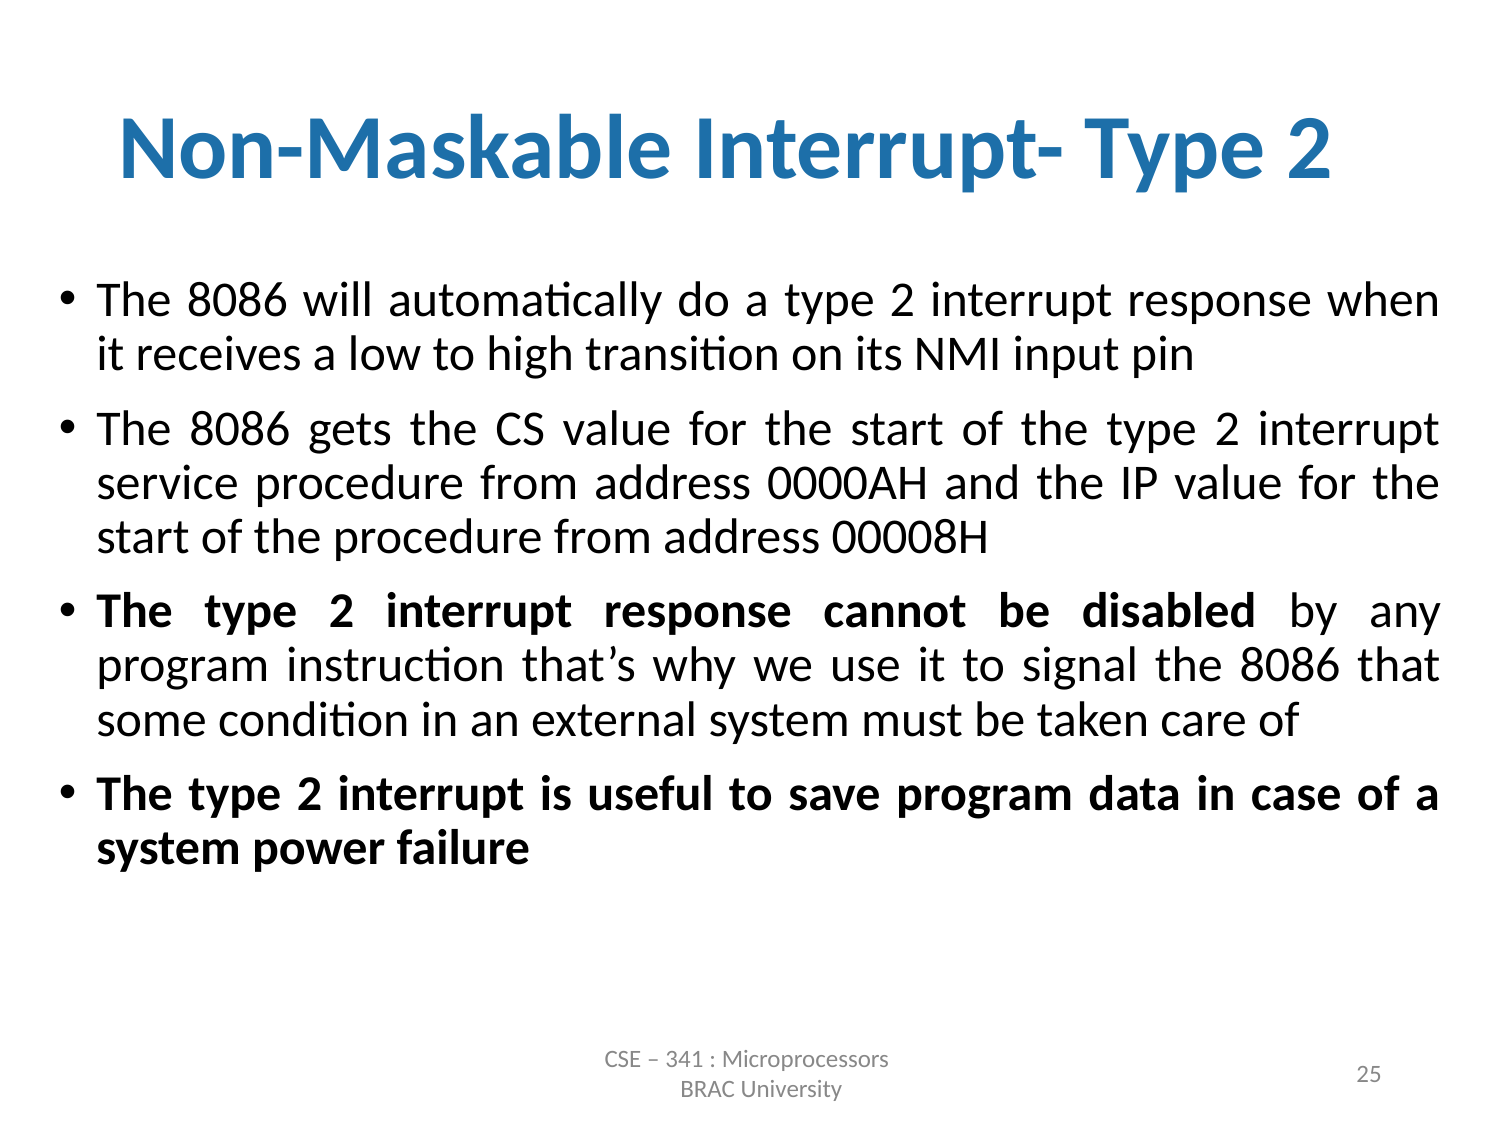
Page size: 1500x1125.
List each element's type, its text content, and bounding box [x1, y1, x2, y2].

title Non-Maskable Interrupt- Type 2 [103, 59, 1397, 238]
slide_number ‹#› [1059, 1042, 1397, 1103]
list The 8086 will automatically do a type 2 interrupt response when it receives a low to high transition on its NMI input pin The 8086 gets the CS value for the start of the type 2 interrupt service procedure from address 0000AH and the IP value for the start of the procedure from address 00008H The type 2 interrupt response cannot be disabled by any program instruction that’s why we use it to signal the 8086 that some condition in an external system must be taken care of The type 2 interrupt is useful to save program data in case of a system power failure [43, 265, 1457, 1108]
footer CSE – 341 : Microprocessors BRAC University [496, 1042, 1004, 1103]
